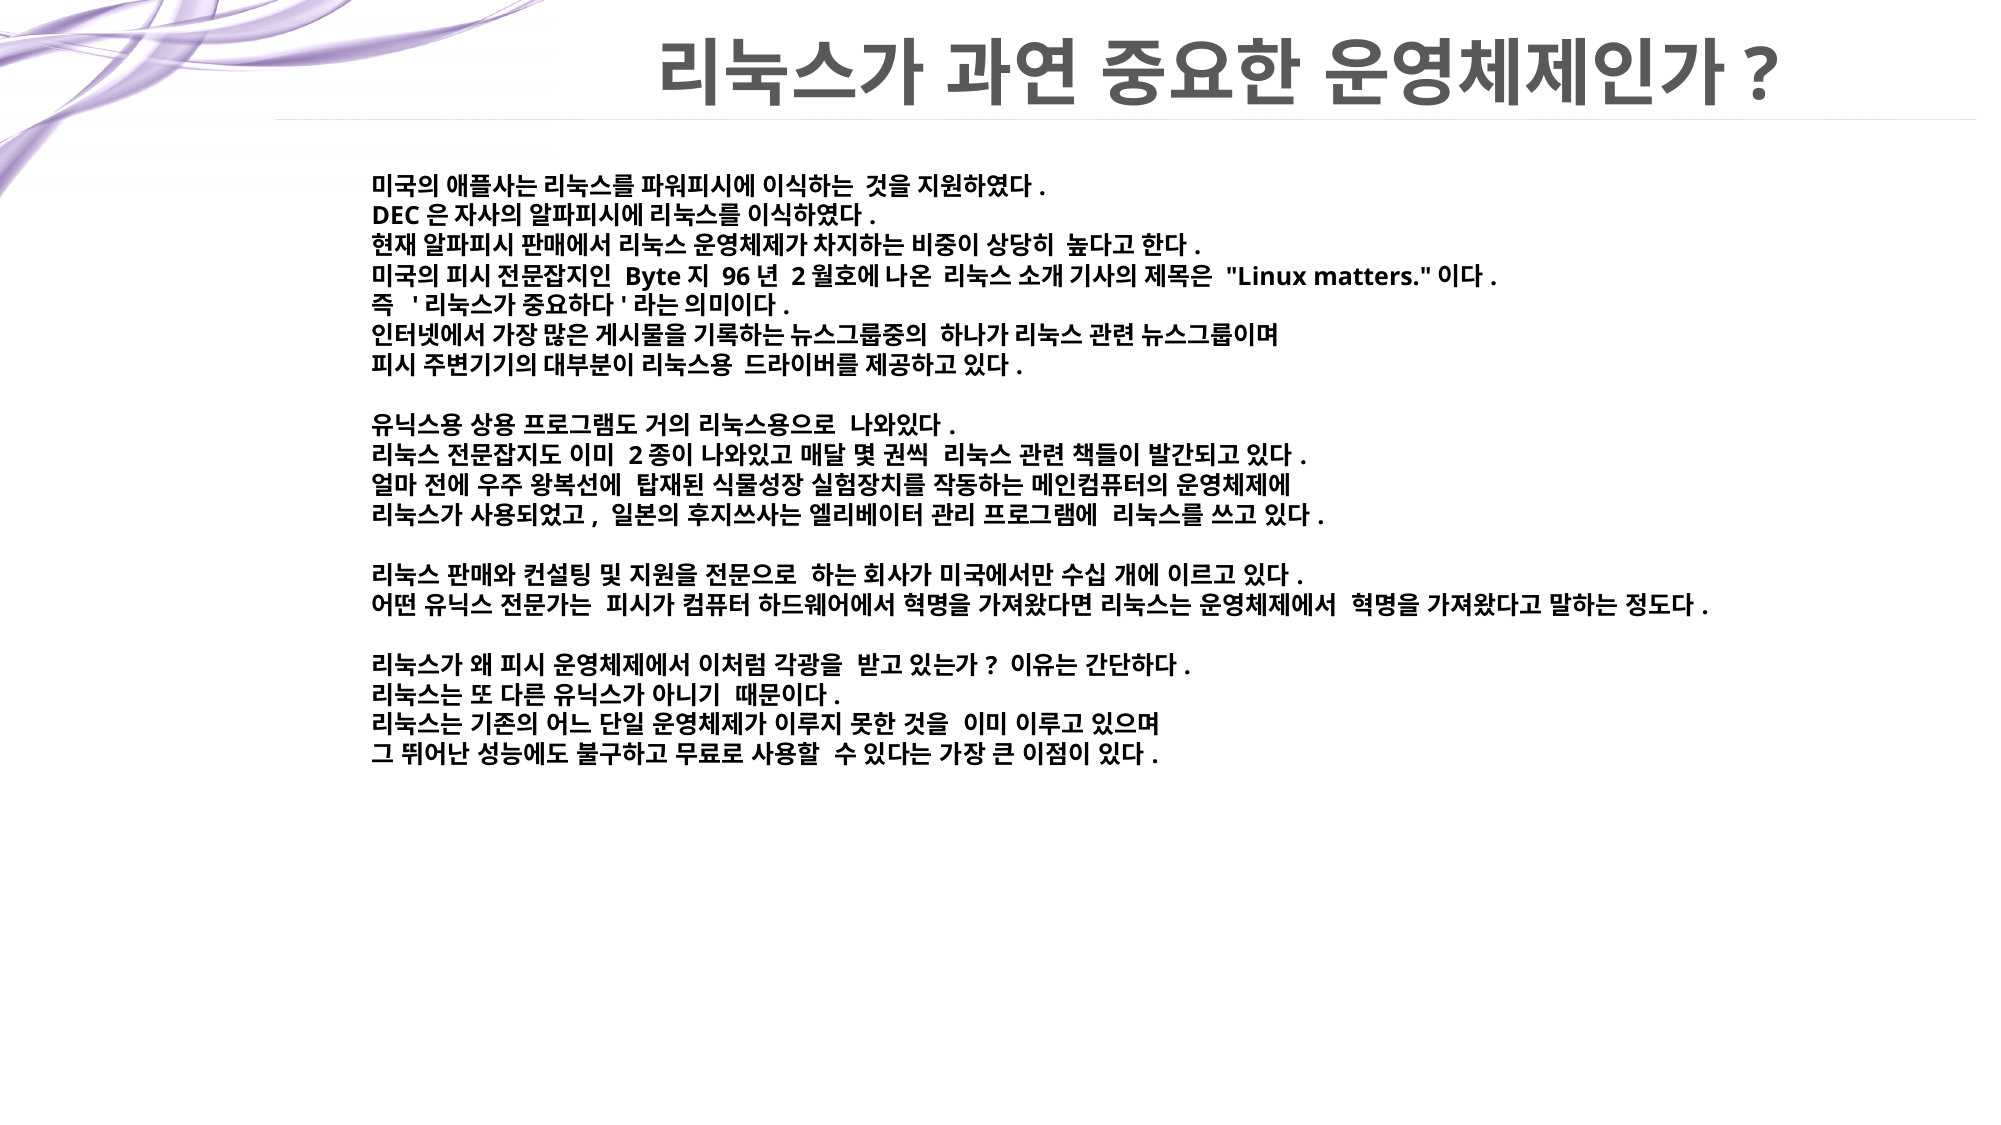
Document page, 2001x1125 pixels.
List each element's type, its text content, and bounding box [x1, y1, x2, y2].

title 리눅스가 과연 중요한 운영체제인가? [443, 36, 1795, 105]
text_box 미국의 애플사는 리눅스를 파워피시에 이식하는 것을 지원하였다. DEC은 자사의 알파피시에 리눅스를 이식하였다. 현재 알파피시 판매에서 리눅스 운영체제가 차지하는 비중이 상당히 높다고 한다. 미국의 피시 전문잡지인 Byte지 96년 2월호에 나온 리눅스 소개 기사의 제목은 "Linux matters."이다. 즉 '리눅스가 중요하다'라는 의미이다. 인터넷에서 가장 많은 게시물을 기록하는 뉴스그룹중의 하나가 리눅스 관련 뉴스그룹이며 피시 주변기기의 대부분이 리눅스용 드라이버를 제공하고 있다. 유닉스용 상용 프로그램도 거의 리눅스용으로 나와있다. 리눅스 전문잡지도 이미 2종이 나와있고 매달 몇 권씩 리눅스 관련 책들이 발간되고 있다. 얼마 전에 우주 왕복선에 탑재된 식물성장 실험장치를 작동하는 메인컴퓨터의 운영체제에 리눅스가 사용되었고, 일본의 후지쓰사는 엘리베이터 관리 프로그램에 리눅스를 쓰고 있다. 리눅스 판매와 컨설팅 및 지원을 전문으로 하는 회사가 미국에서만 수십 개에 이르고 있다. 어떤 유닉스 전문가는 피시가 컴퓨터 하드웨어에서 혁명을 가져왔다면 리눅스는 운영체제에서 혁명을 가져왔다고 말하는 정도다. 리눅스가 왜 피시 운영체제에서 이처럼 각광을 받고 있는가? 이유는 간단하다. 리눅스는 또 다른 유닉스가 아니기 때문이다. 리눅스는 기존의 어느 단일 운영체제가 이루지 못한 것을 이미 이루고 있으며 그 뛰어난 성능에도 불구하고 무료로 사용할 수 있다는 가장 큰 이점이 있다. [294, 162, 1902, 777]
